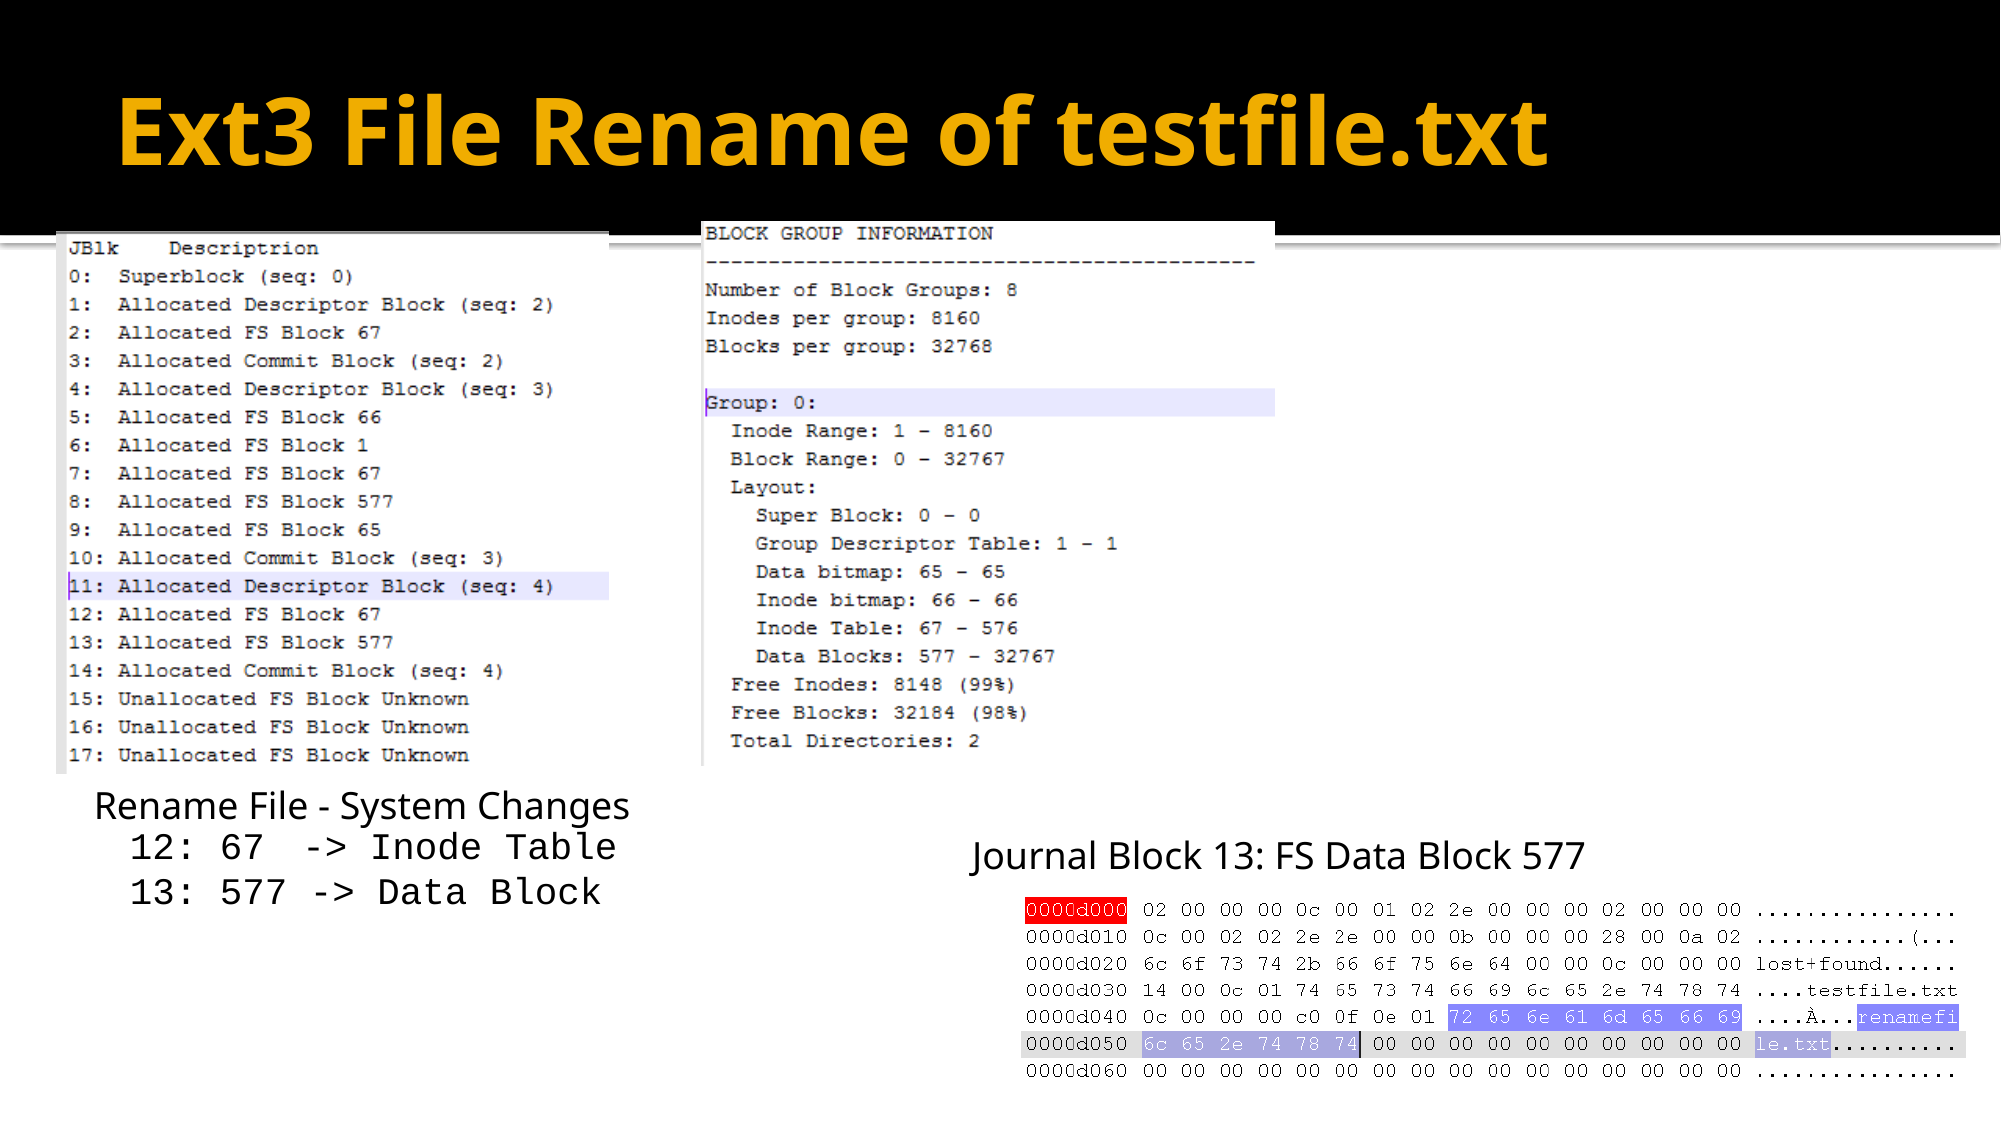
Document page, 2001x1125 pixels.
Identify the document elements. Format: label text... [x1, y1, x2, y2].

picture [56, 231, 609, 774]
text_box 12: 67 -> Inode Table 13: 577 -> Data Block [115, 835, 633, 920]
text_box Journal Block 13: FS Data Block 577 [957, 824, 1602, 885]
picture [1020, 893, 1970, 1086]
text_box Rename File - System Changes [78, 774, 646, 835]
title Ext3 File Rename of testfile.txt [99, 25, 1900, 231]
picture [701, 221, 1275, 766]
